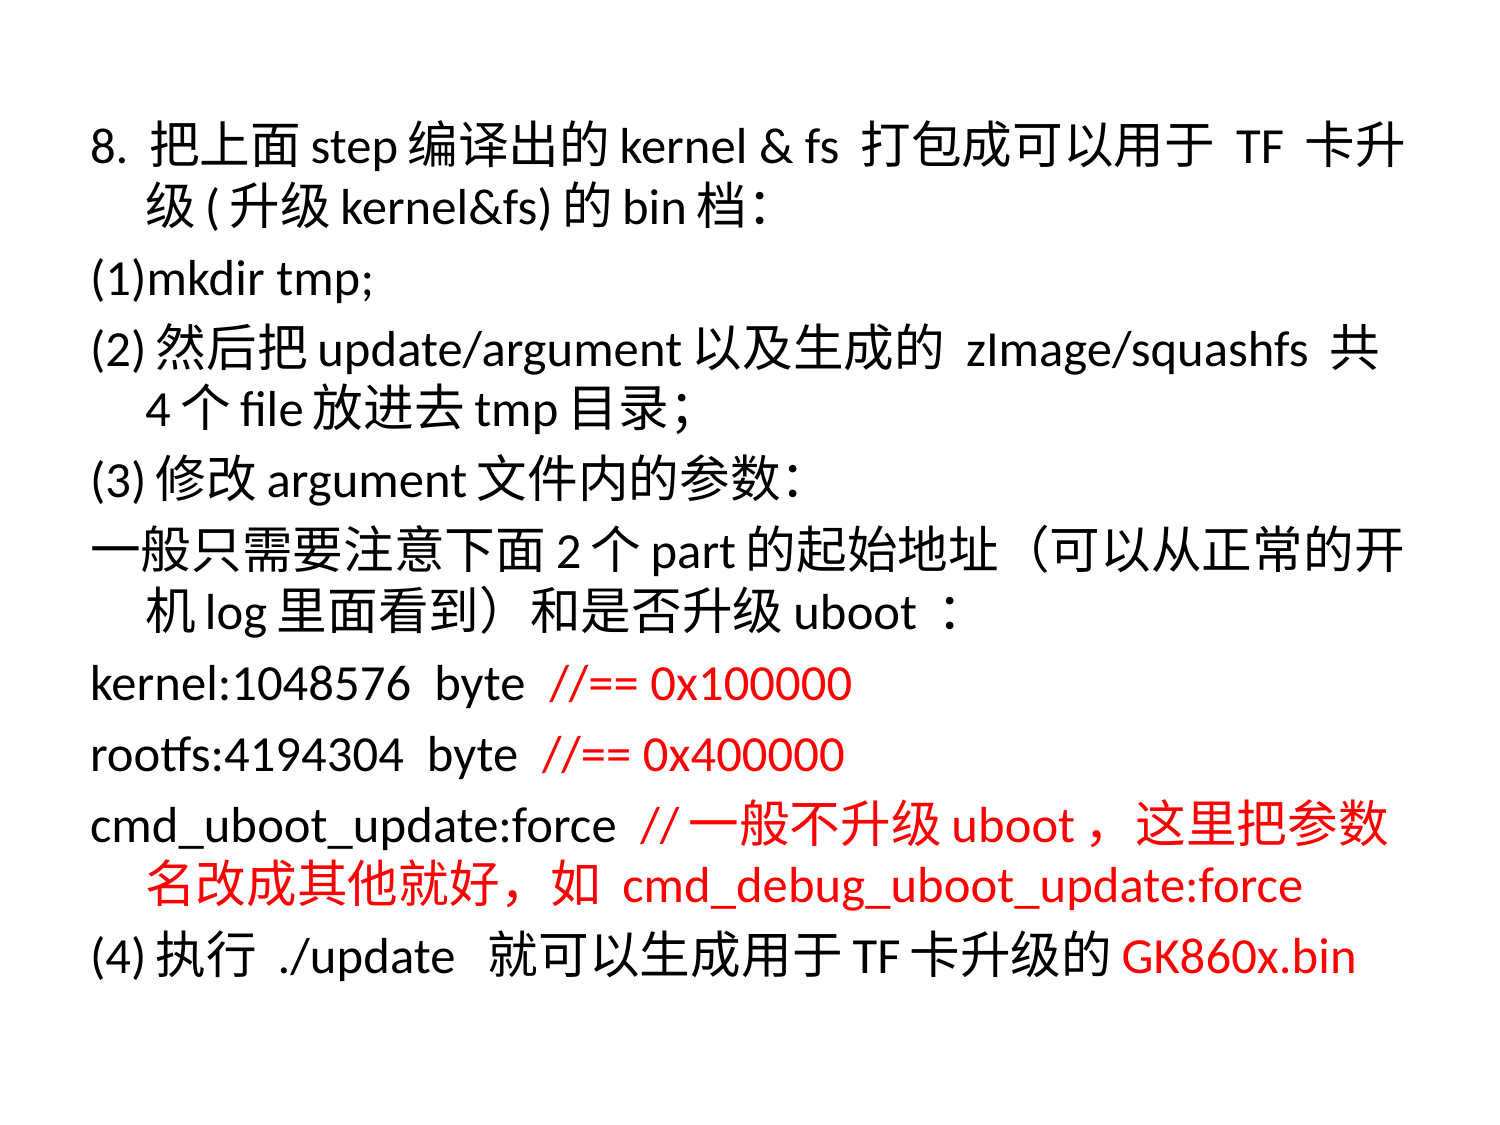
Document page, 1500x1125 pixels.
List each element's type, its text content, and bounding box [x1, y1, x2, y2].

list 8. 把上面step编译出的kernel & fs 打包成可以用于 TF 卡升级(升级kernel&fs)的bin档： (1)mkdir tmp; (2)然后把update/argument以及生成的 zImage/squashfs 共4个file放进去tmp目录； (3)修改argument文件内的参数： 一般只需要注意下面2个part的起始地址（可以从正常的开机log里面看到）和是否升级uboot ： kernel:1048576 byte //== 0x100000 rootfs:4194304 byte //== 0x400000 cmd_uboot_update:force //一般不升级uboot，这里把参数名改成其他就好，如 cmd_debug_uboot_update:force (4)执行 ./update 就可以生成用于TF卡升级的GK860x.bin [75, 105, 1425, 1005]
